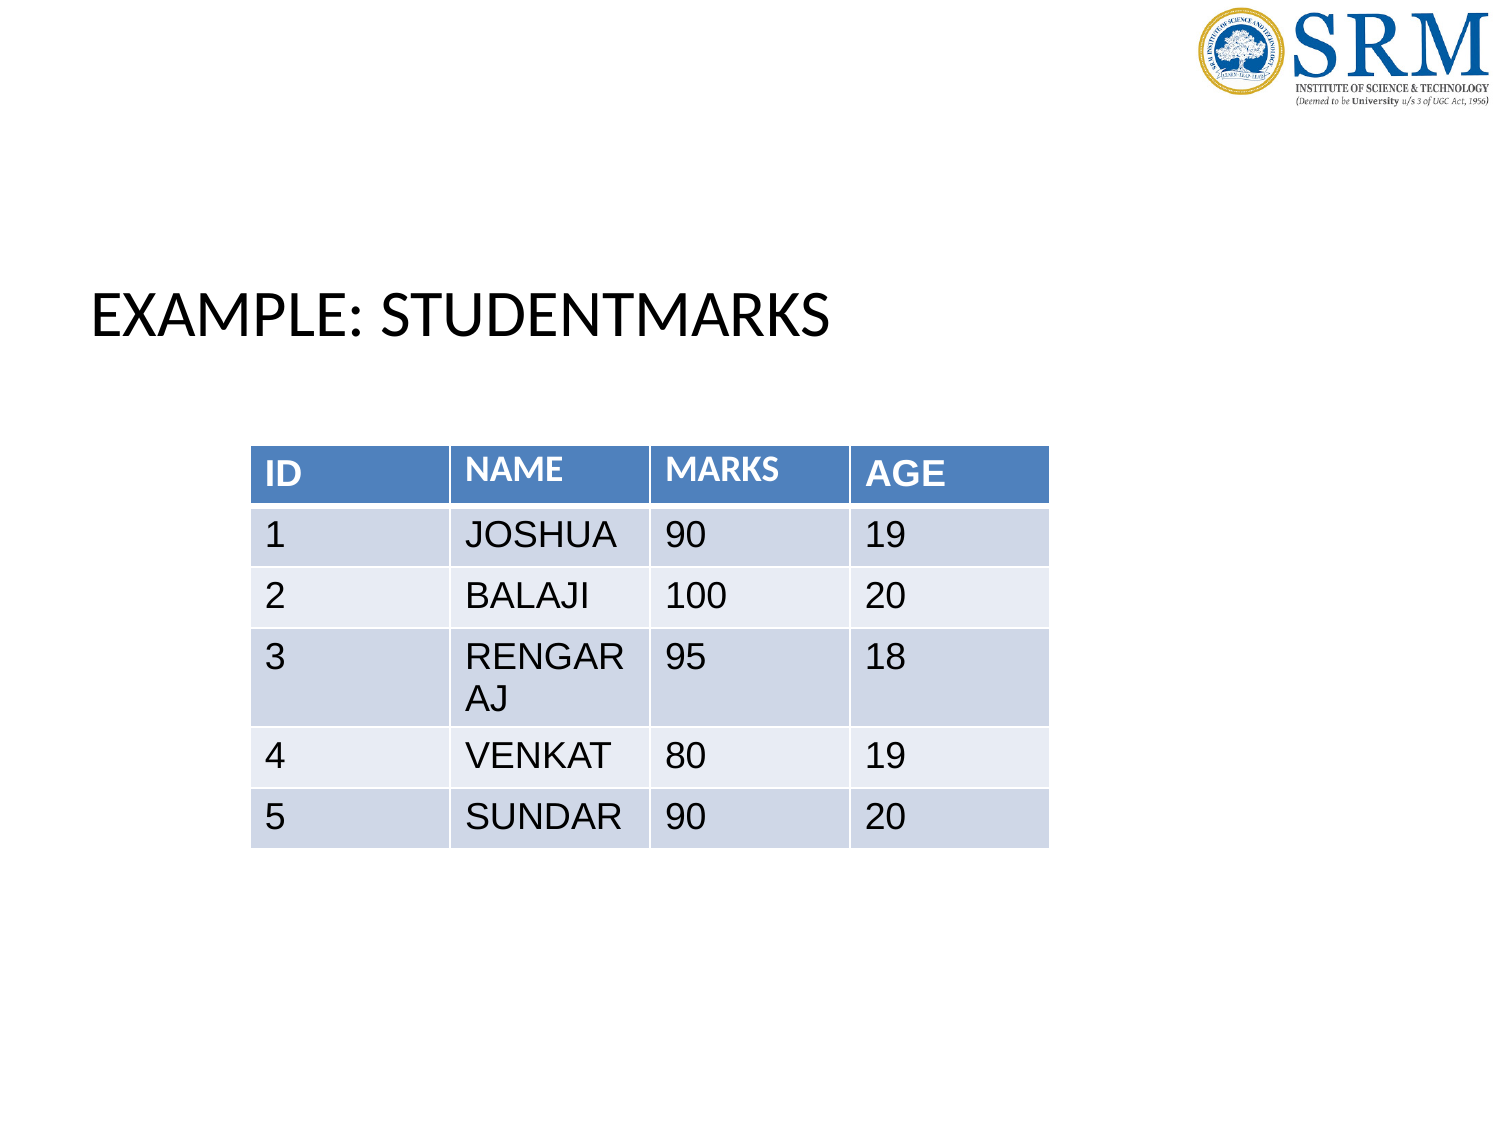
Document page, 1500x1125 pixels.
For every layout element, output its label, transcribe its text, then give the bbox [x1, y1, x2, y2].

table_cell JOSHUA [451, 509, 649, 566]
list EXAMPLE: STUDENTMARKS [75, 262, 1425, 1005]
table_cell 90 [651, 509, 849, 566]
table_header NAME [451, 446, 649, 503]
table_header ID [251, 446, 449, 503]
table_cell SUNDAR [451, 789, 649, 848]
table_cell 5 [251, 789, 449, 848]
table_cell 100 [651, 568, 849, 627]
table_cell 19 [851, 728, 1049, 787]
table_cell VENKAT [451, 728, 649, 787]
table_header AGE [851, 446, 1049, 503]
table_cell 18 [851, 629, 1049, 726]
table_cell RENGARAJ [451, 629, 649, 726]
table_cell 20 [851, 568, 1049, 627]
table_cell 4 [251, 728, 449, 787]
table_cell 19 [851, 509, 1049, 566]
table_cell 80 [651, 728, 849, 787]
table_cell 90 [651, 789, 849, 848]
table_cell 20 [851, 789, 1049, 848]
picture [1192, 6, 1495, 112]
table_cell 2 [251, 568, 449, 627]
table_cell 3 [251, 629, 449, 726]
table_cell 1 [251, 509, 449, 566]
table_header MARKS [651, 446, 849, 503]
table_cell 95 [651, 629, 849, 726]
table_cell BALAJI [451, 568, 649, 627]
